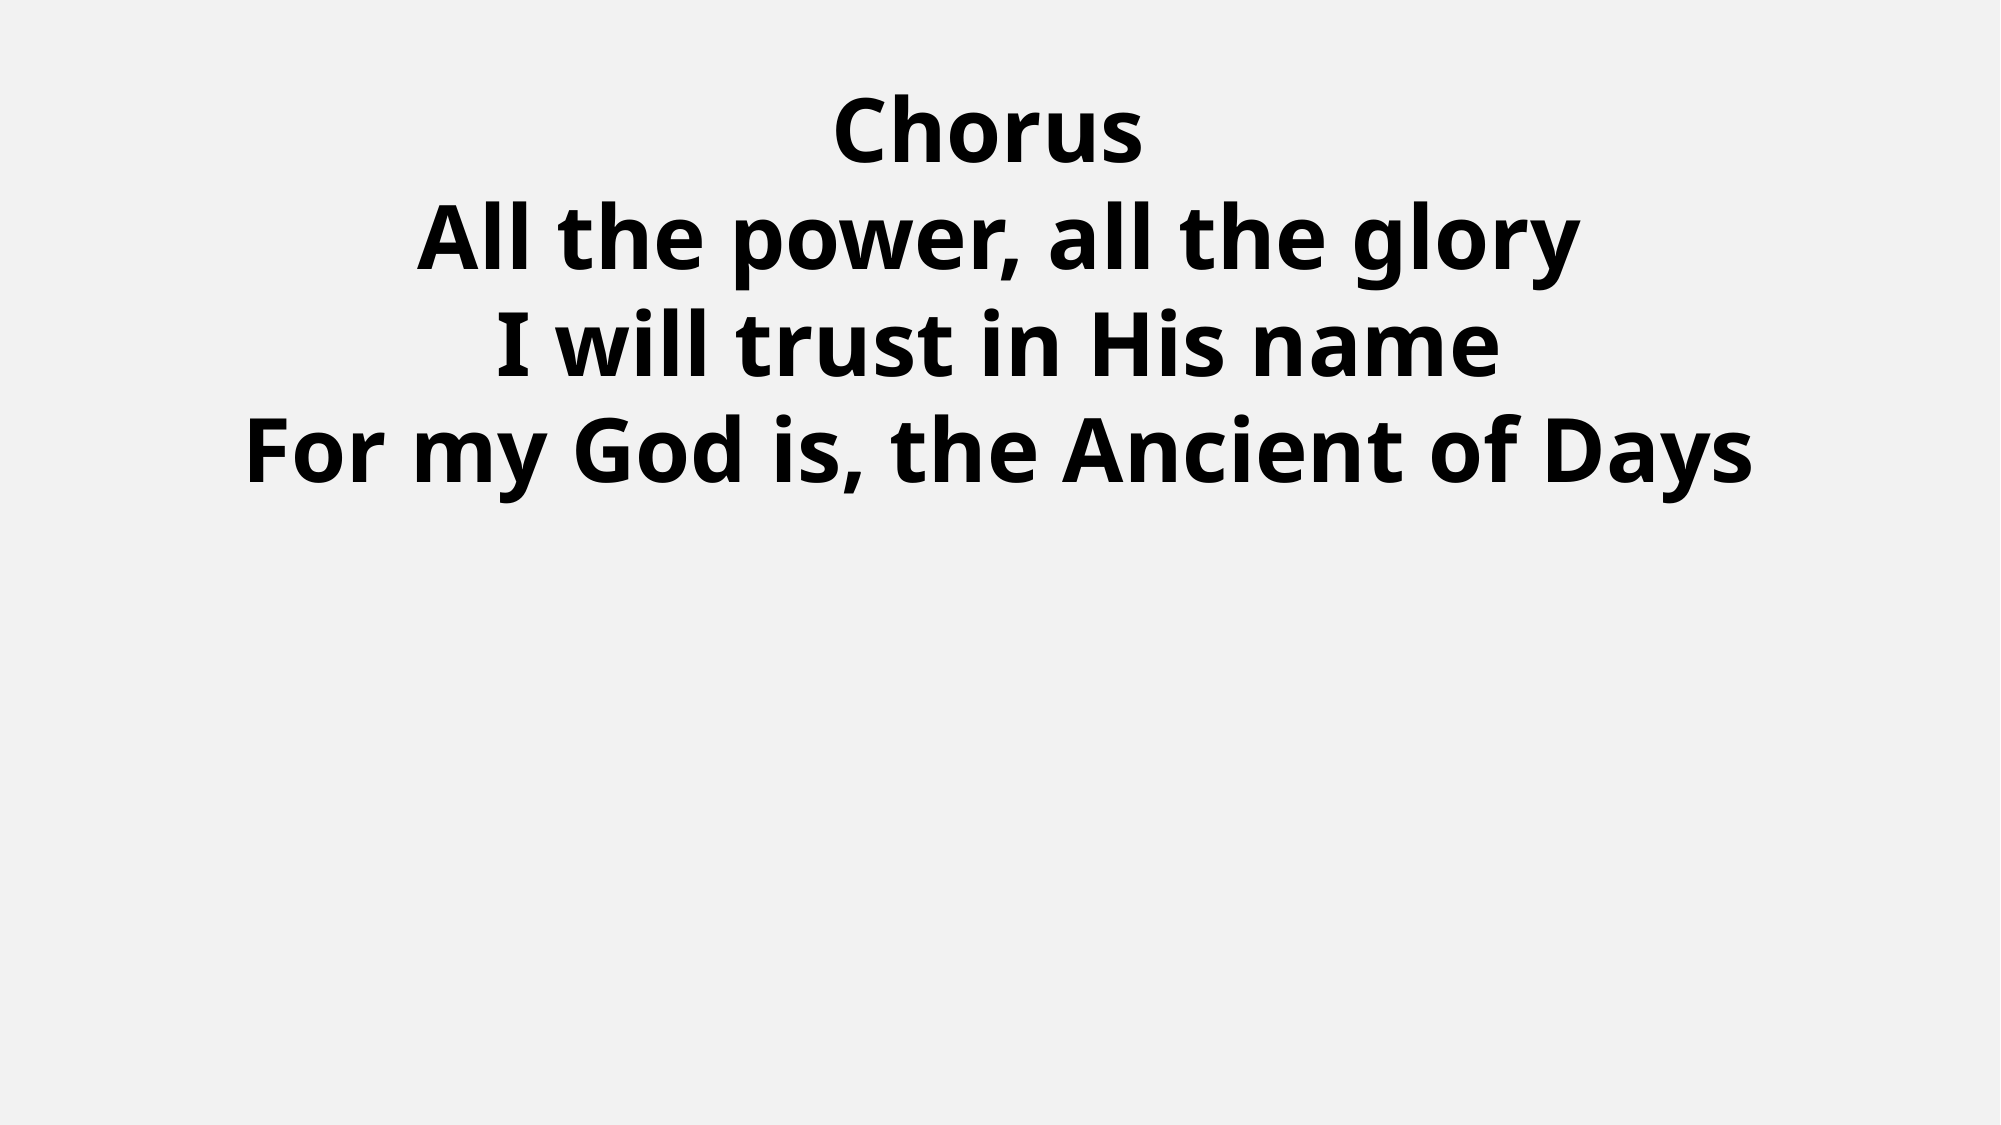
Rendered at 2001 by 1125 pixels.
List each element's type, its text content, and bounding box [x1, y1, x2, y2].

subtitle Chorus All the power, all the glory I will trust in His name For my God is, the Ancient of Days [48, 53, 1952, 1071]
